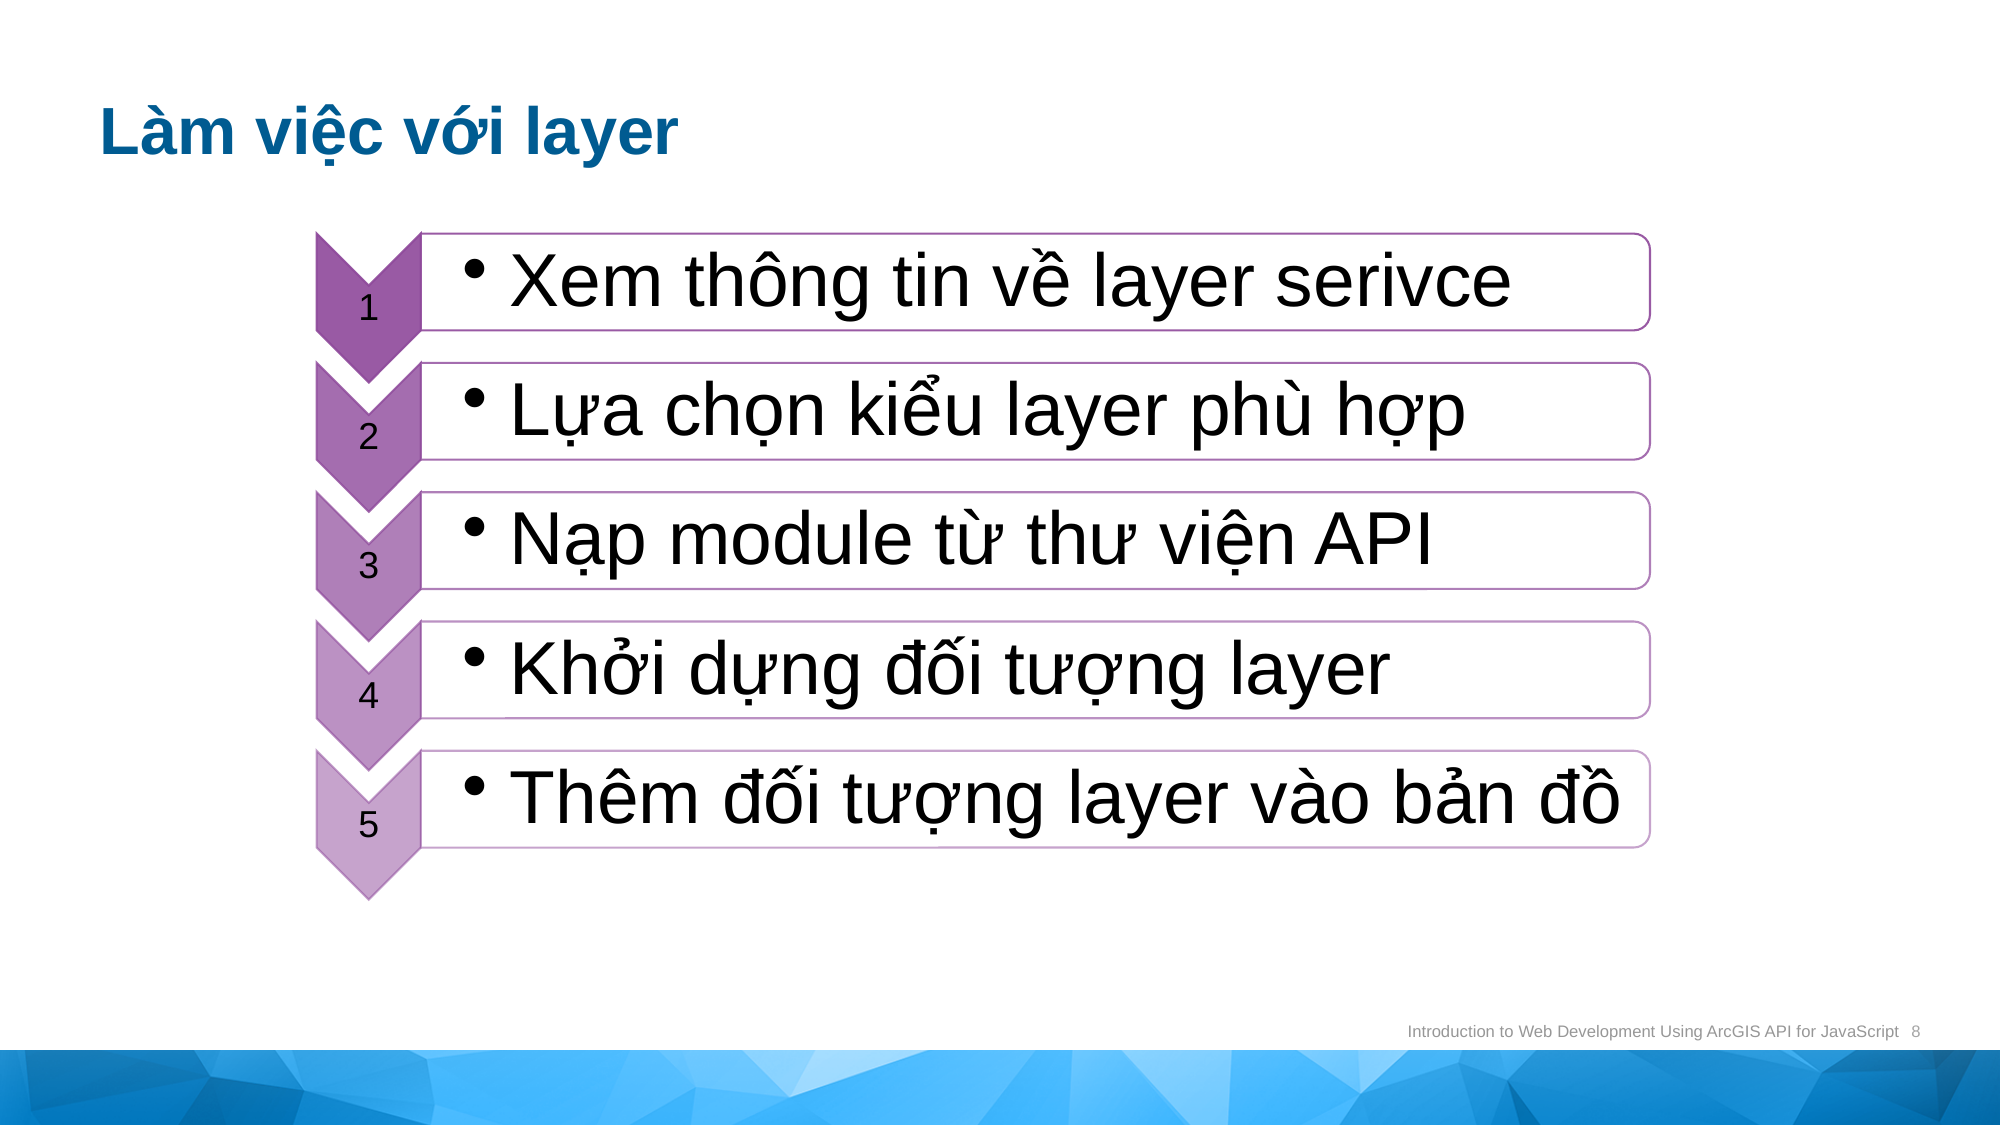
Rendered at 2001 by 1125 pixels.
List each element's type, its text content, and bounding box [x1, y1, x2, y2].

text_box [316, 233, 1650, 900]
picture [0, 1050, 2000, 1125]
title Làm việc với layer [99, 87, 1900, 178]
